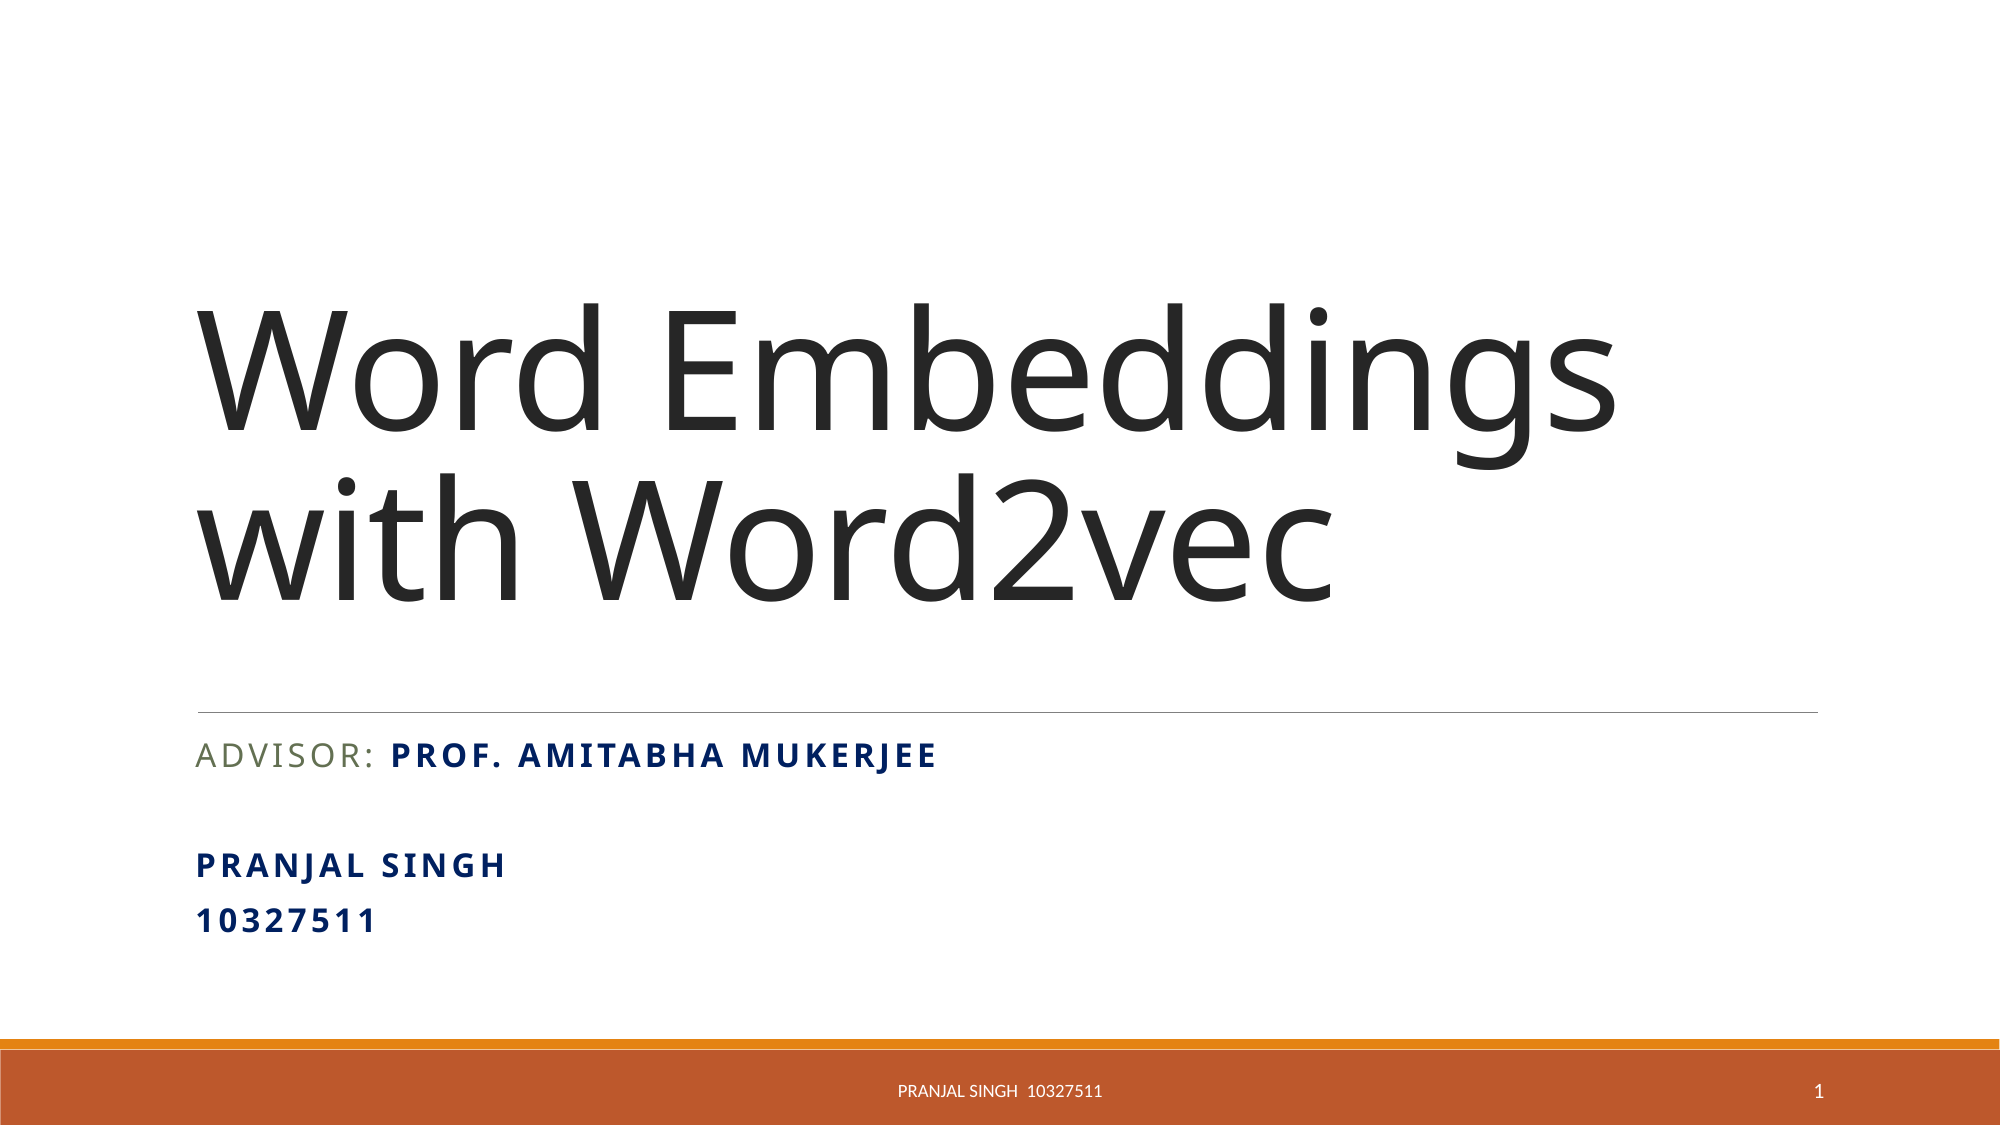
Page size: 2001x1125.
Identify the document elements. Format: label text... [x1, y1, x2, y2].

subtitle Advisor: Prof. Amitabha Mukerjee Pranjal singh 10327511 [180, 731, 1831, 950]
slide_number 1 [1624, 1059, 1840, 1120]
footer Pranjal Singh 10327511 [604, 1059, 1396, 1120]
title Word Embeddings with Word2vec [180, 56, 1831, 642]
